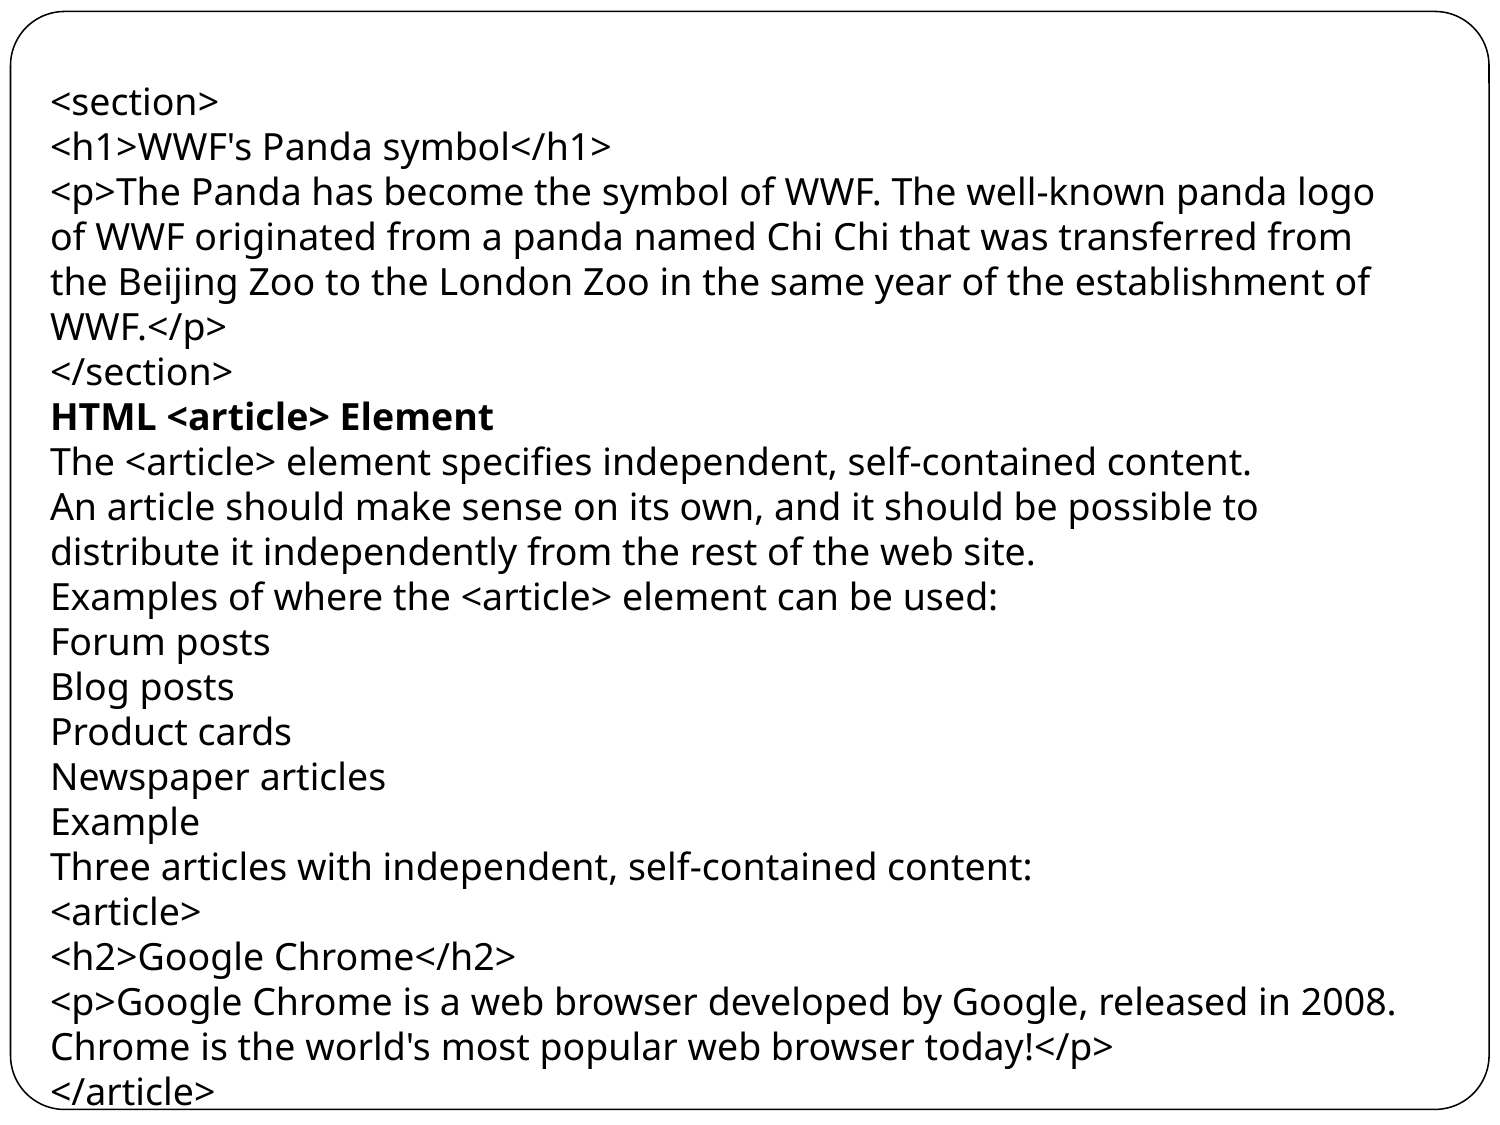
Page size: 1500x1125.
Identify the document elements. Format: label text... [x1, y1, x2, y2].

text_box <section> <h1>WWF's Panda symbol</h1> <p>The Panda has become the symbol of WWF. The well-known panda logo of WWF originated from a panda named Chi Chi that was transferred from the Beijing Zoo to the London Zoo in the same year of the establishment of WWF.</p> </section> HTML <article> Element The <article> element specifies independent, self-contained content. An article should make sense on its own, and it should be possible to distribute it independently from the rest of the web site. Examples of where the <article> element can be used: Forum posts Blog posts Product cards Newspaper articles Example Three articles with independent, self-contained content: <article> <h2>Google Chrome</h2> <p>Google Chrome is a web browser developed by Google, released in 2008. Chrome is the world's most popular web browser today!</p> </article> [35, 70, 1418, 1125]
